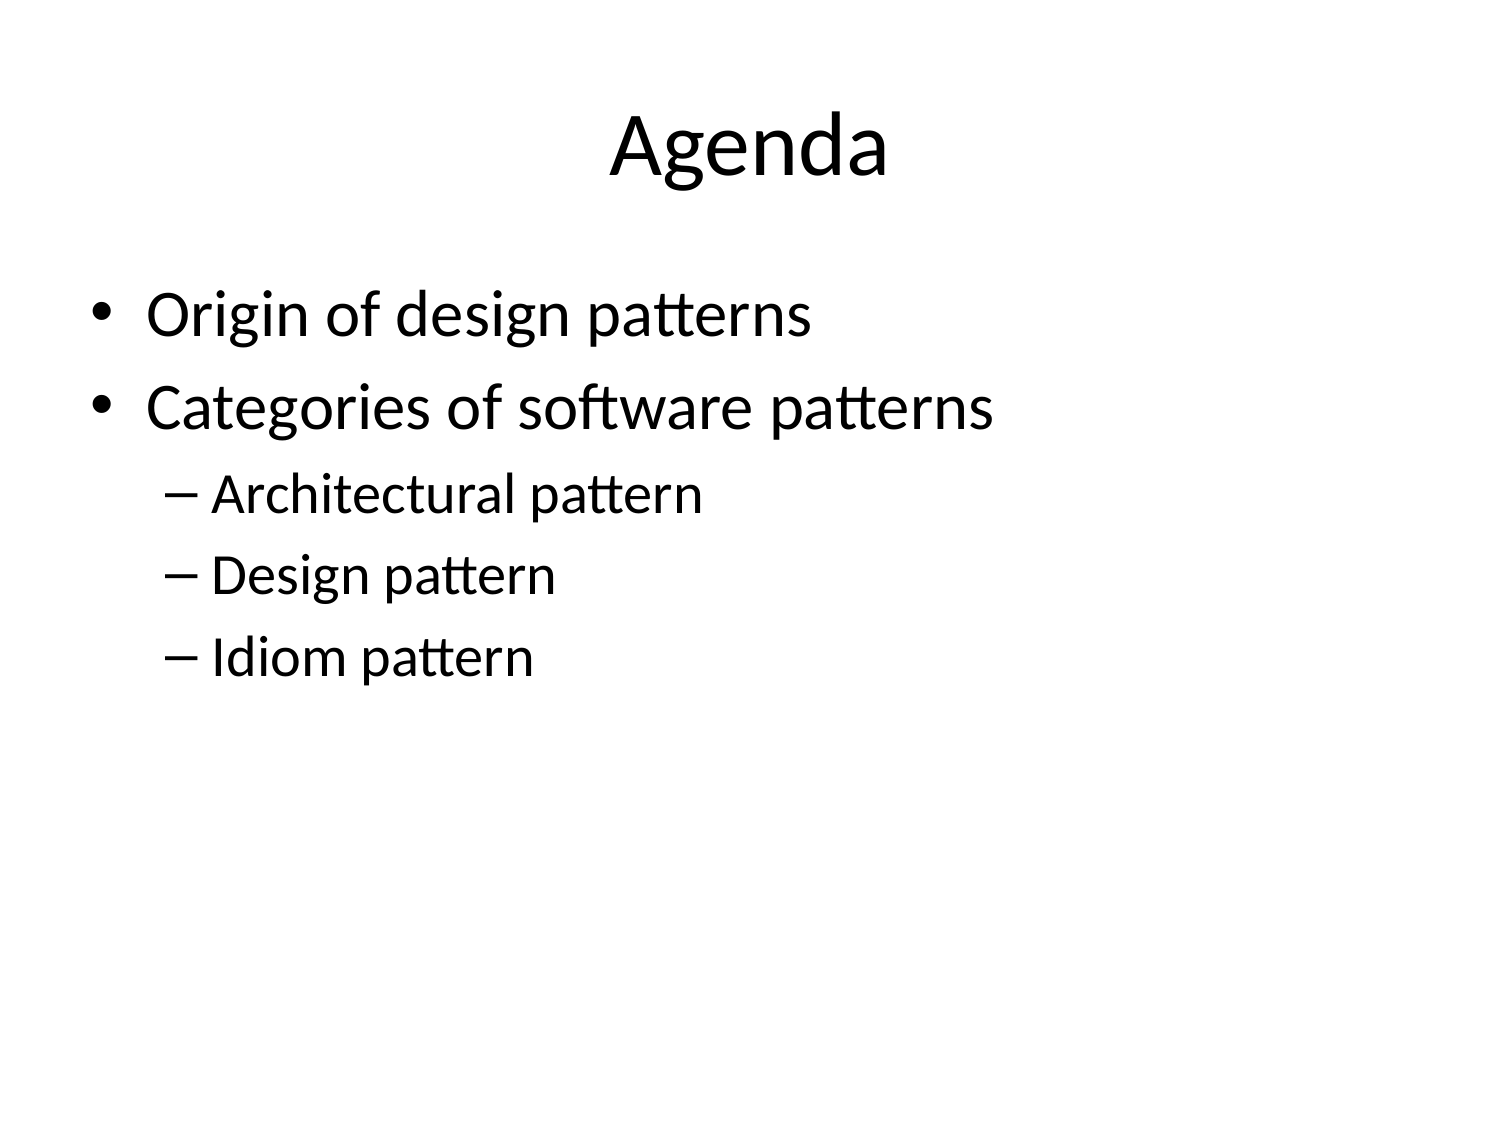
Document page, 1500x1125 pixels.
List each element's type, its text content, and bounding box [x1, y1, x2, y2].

list Origin of design patterns Categories of software patterns Architectural pattern Design pattern Idiom pattern [75, 262, 1425, 1005]
title Agenda [75, 45, 1425, 233]
